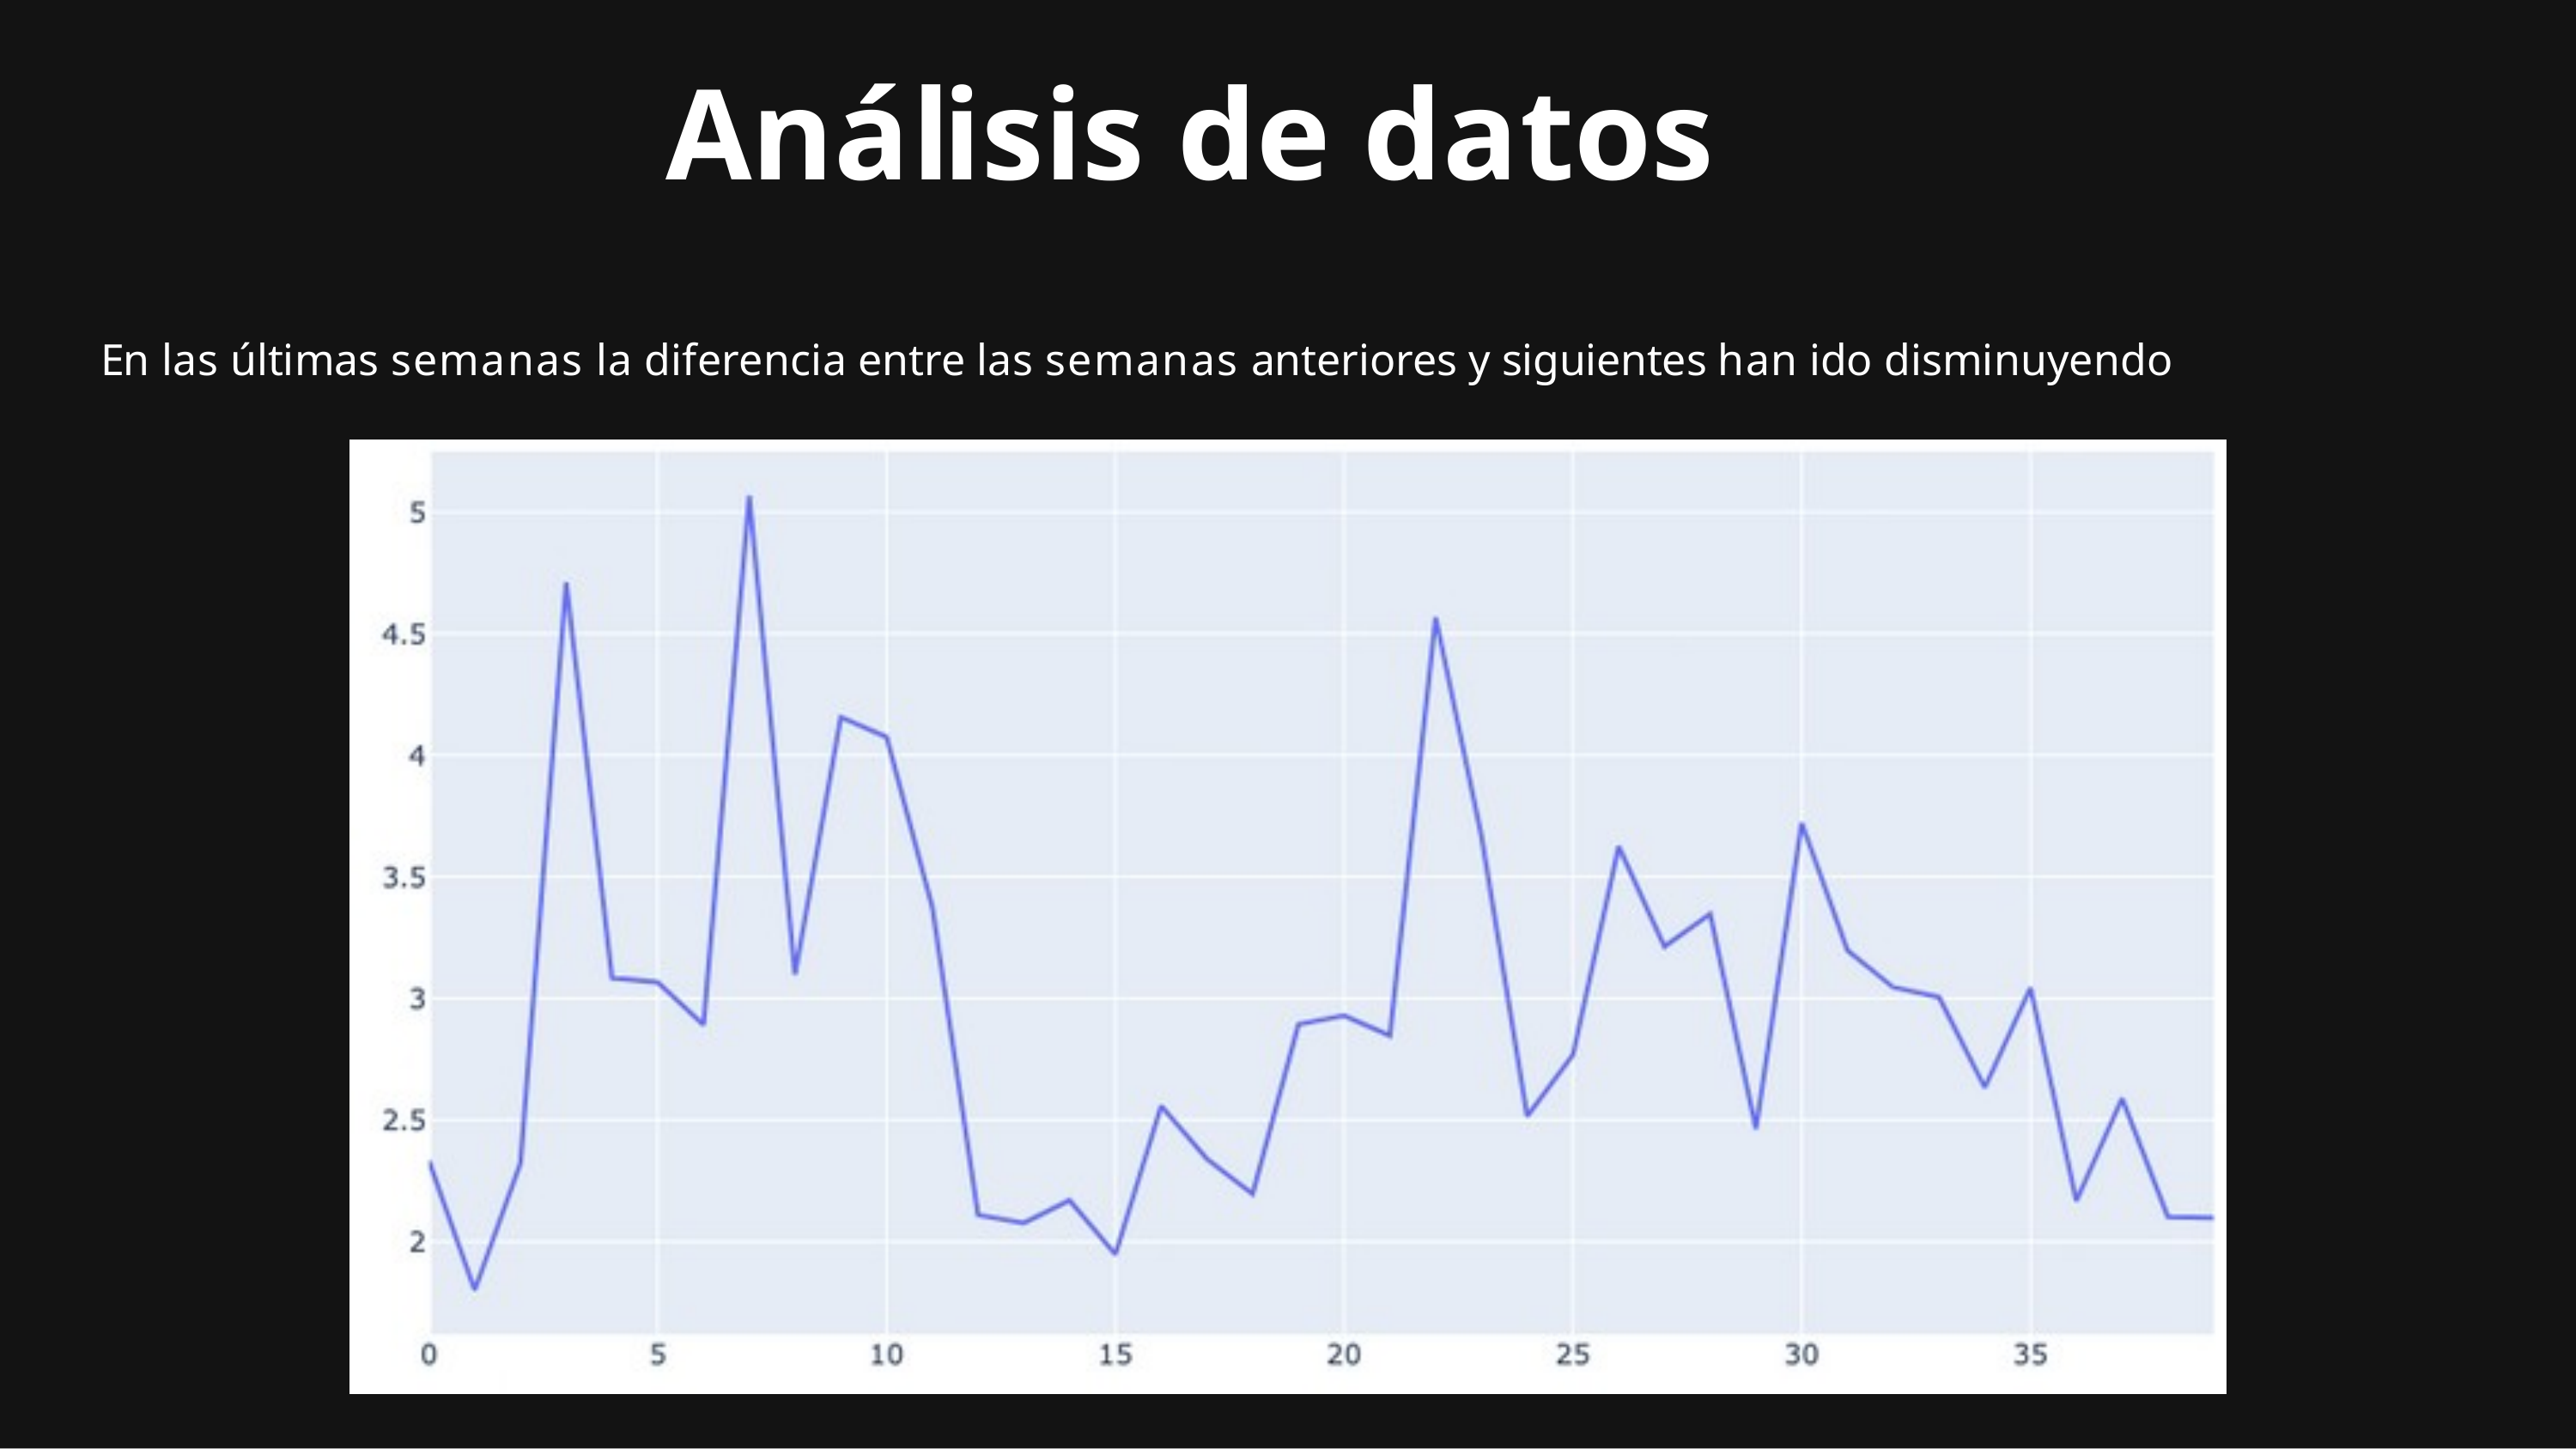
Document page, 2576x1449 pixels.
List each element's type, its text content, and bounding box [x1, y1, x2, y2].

text_box Análisis de datos [664, 52, 1782, 205]
text_box En las últimas semanas la diferencia entre las semanas anteriores y siguientes han ido disminuyendo [99, 330, 2236, 385]
picture [349, 439, 2227, 1394]
